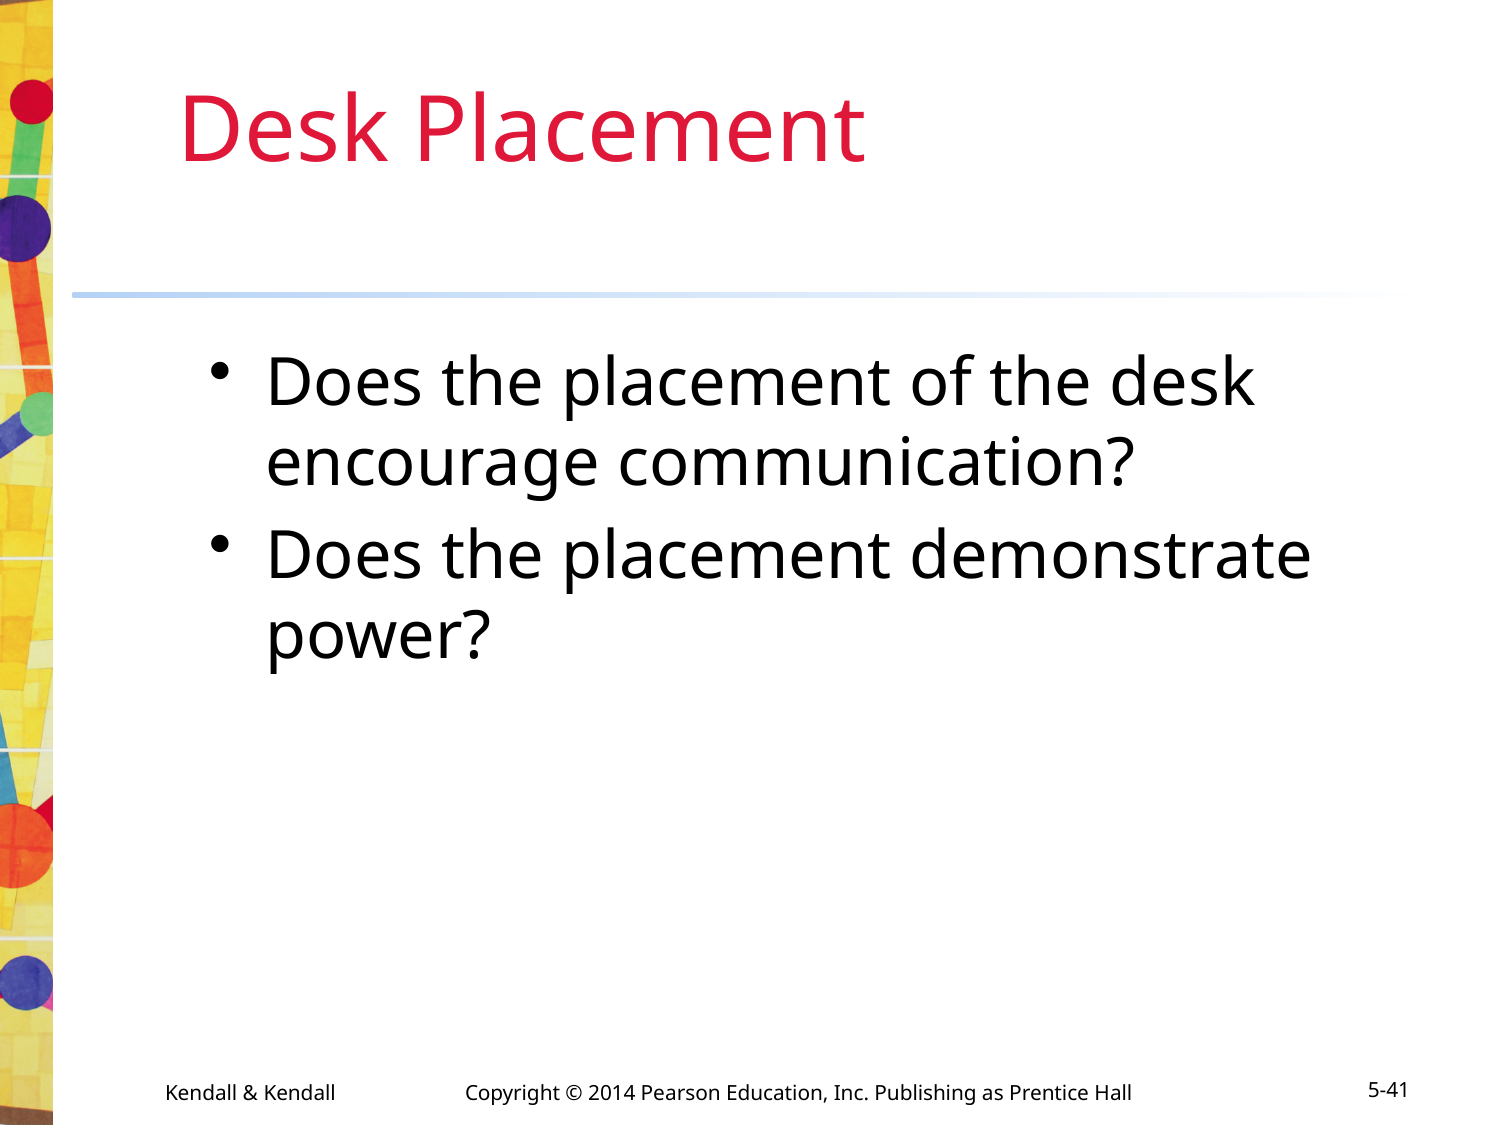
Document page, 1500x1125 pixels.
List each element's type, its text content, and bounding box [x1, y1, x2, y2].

list Does the placement of the desk encourage communication? Does the placement demonstrate power? [193, 330, 1470, 1007]
slide_number Kendall & Kendall Copyright © 2014 Pearson Education, Inc. Publishing as Prentice Hall [150, 1037, 1313, 1113]
slide_number 5-41 [1313, 1037, 1425, 1113]
picture [0, 0, 53, 1125]
title Desk Placement [162, 62, 1455, 251]
